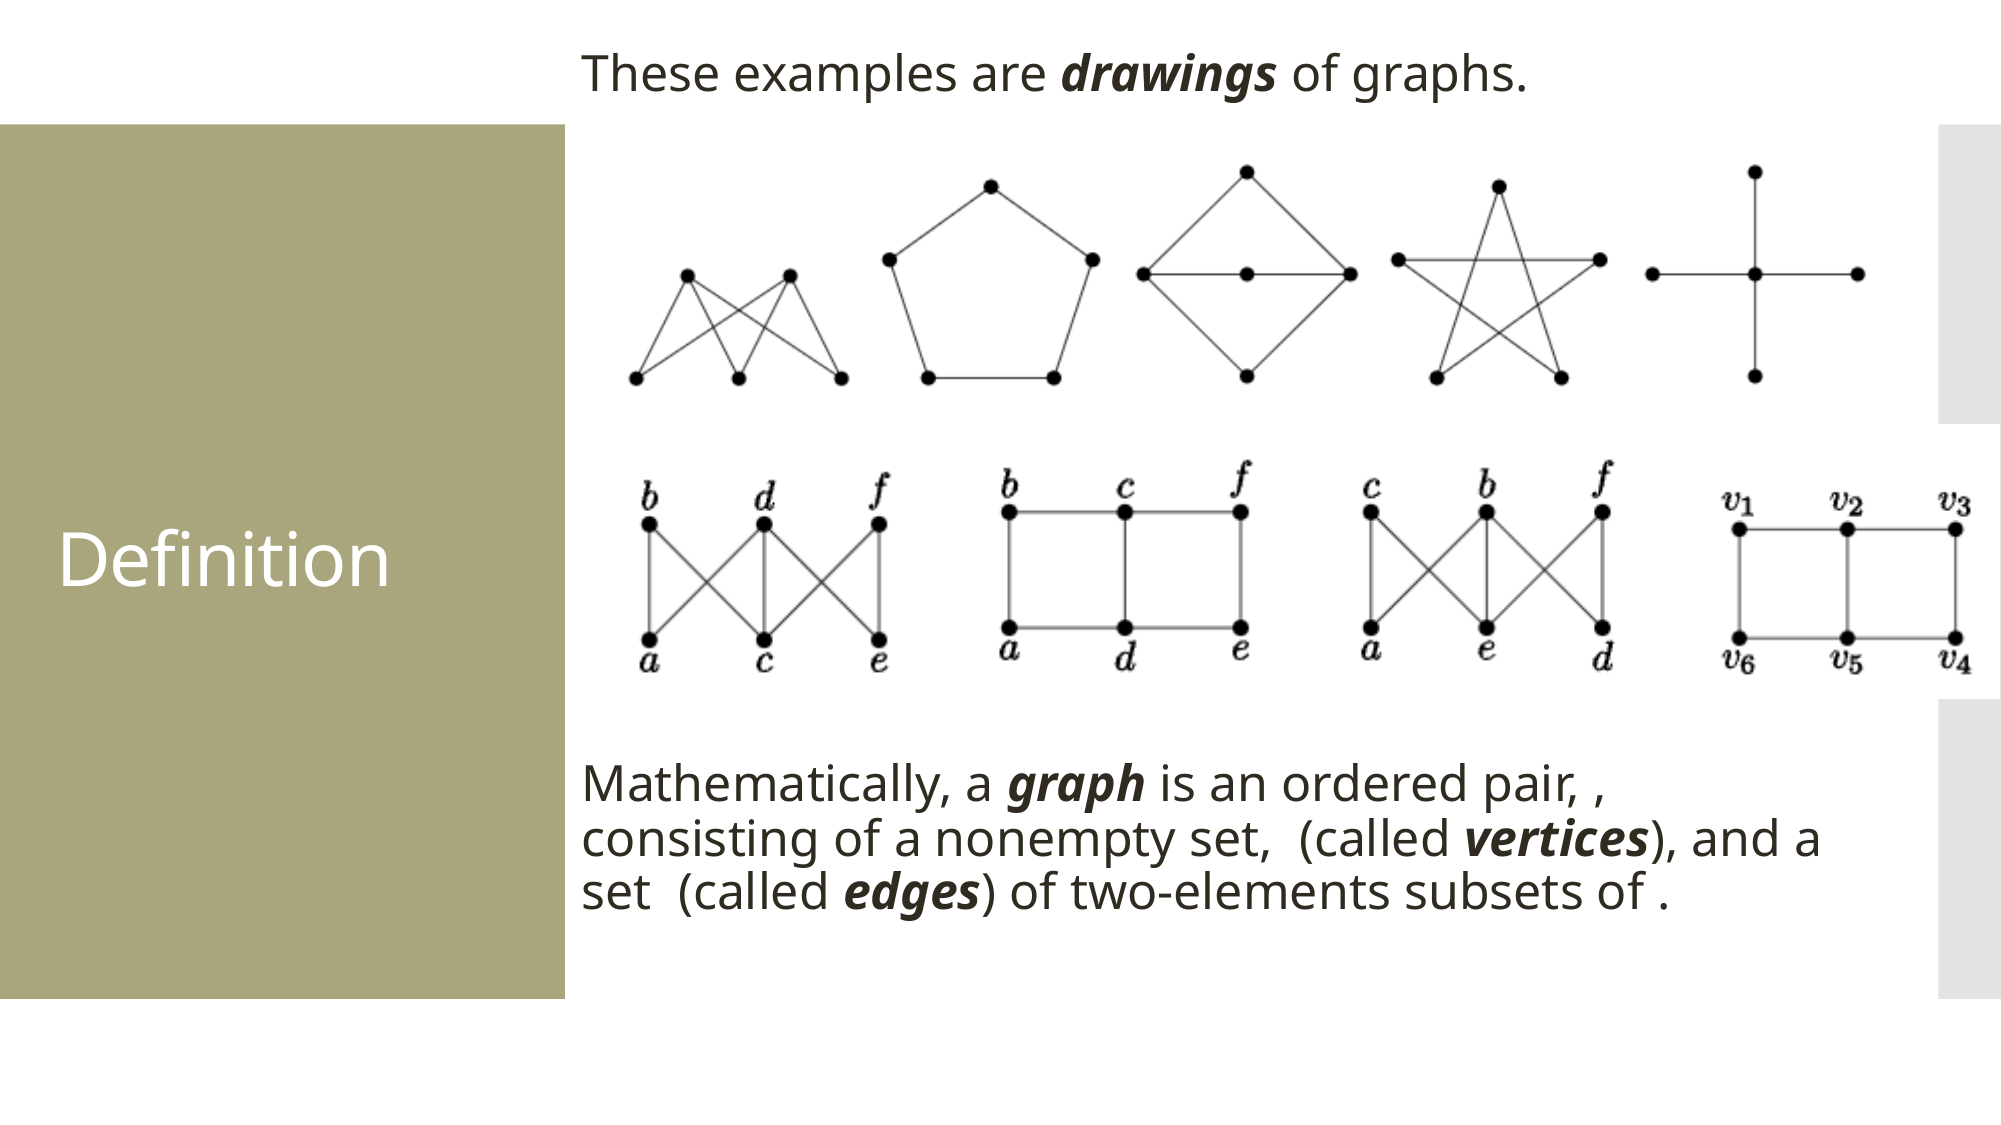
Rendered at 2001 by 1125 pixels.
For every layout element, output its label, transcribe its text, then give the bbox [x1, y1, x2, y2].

picture [566, 128, 2000, 699]
title Definition [41, 184, 525, 940]
